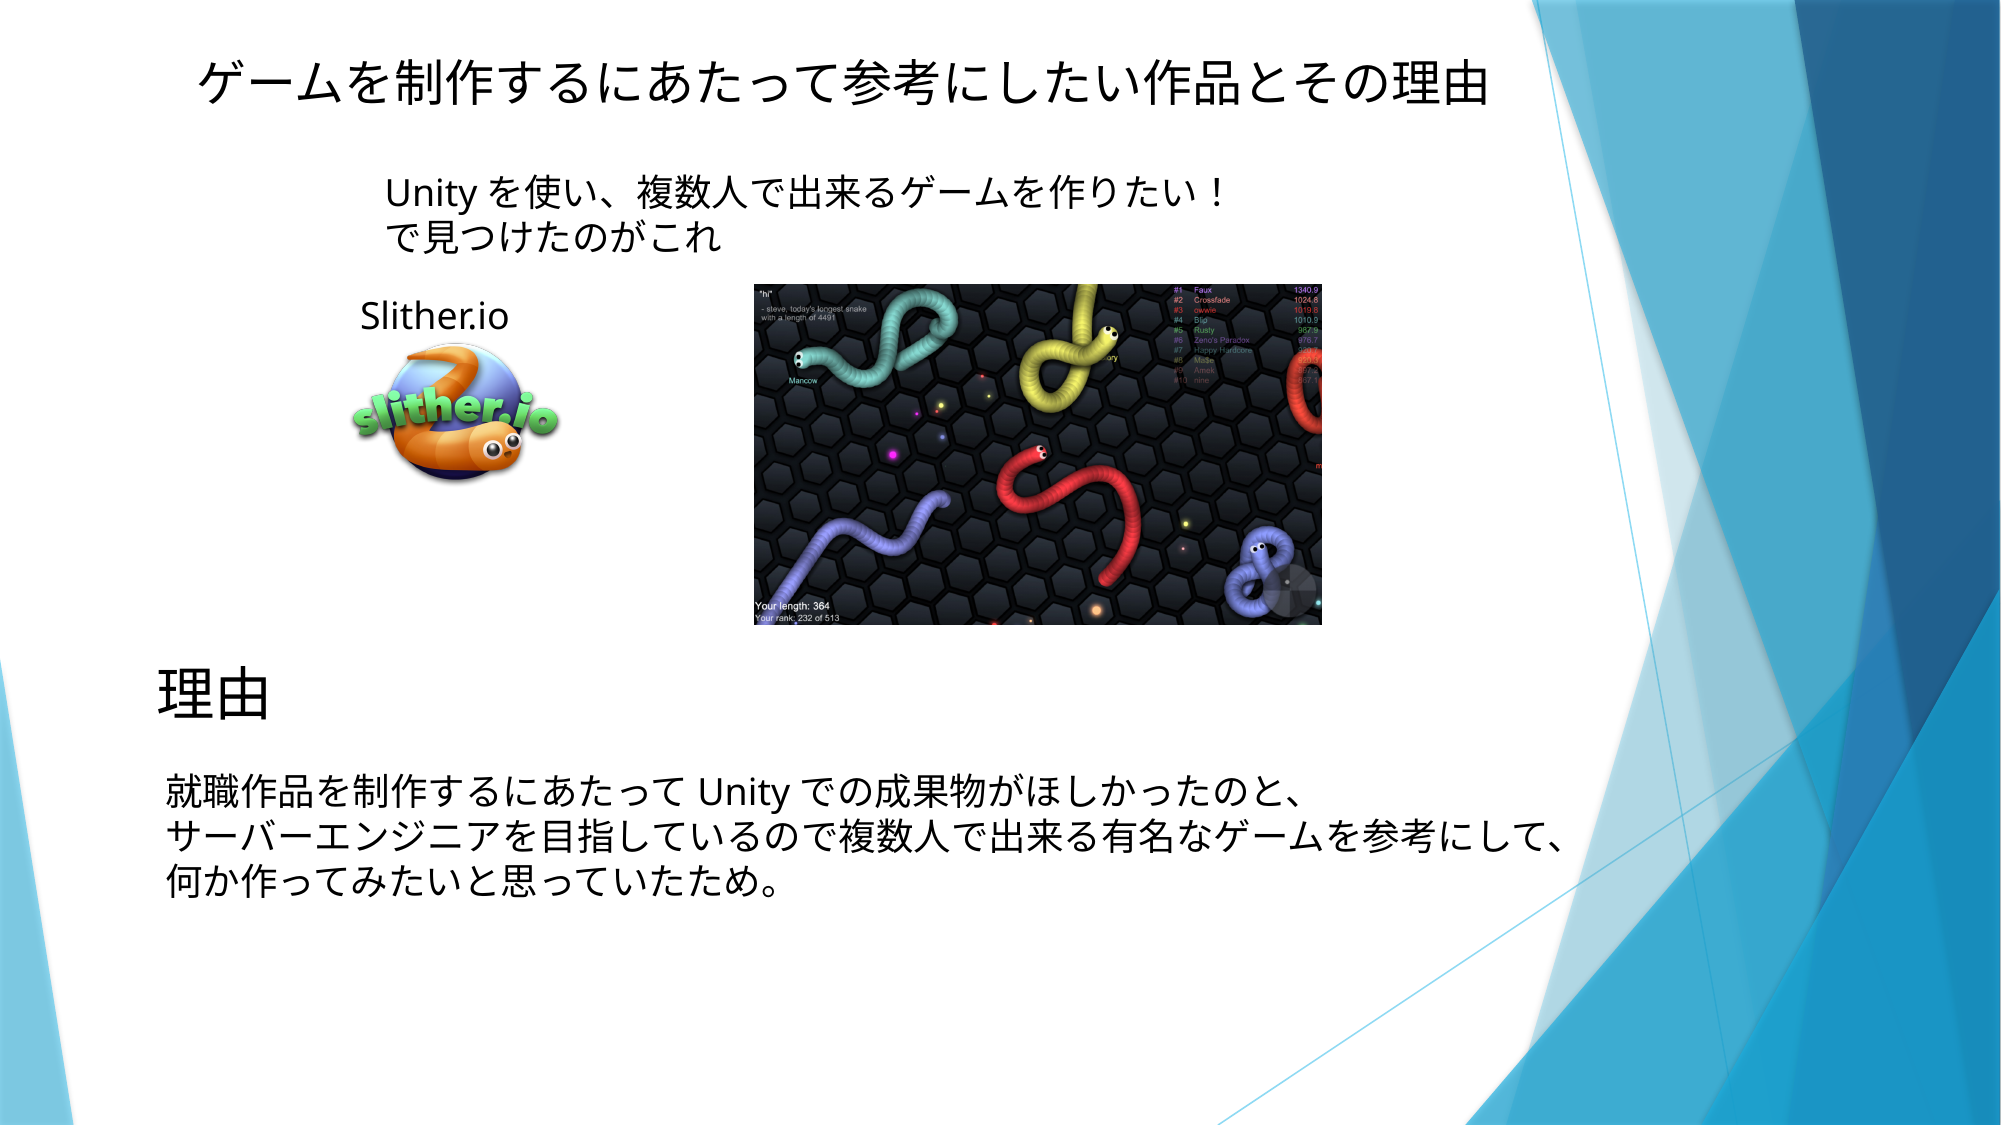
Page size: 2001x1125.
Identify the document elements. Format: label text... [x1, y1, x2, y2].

text_box 就職作品を制作するにあたってUnityでの成果物がほしかったのと、 サーバーエンジニアを目指しているので複数人で出来る有名なゲームを参考にして、 何か作ってみたいと思っていたため。 [150, 760, 1600, 911]
text_box 理由 [141, 649, 288, 735]
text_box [348, 283, 1323, 625]
text_box ゲームを制作するにあたって参考にしたい作品とその理由 [181, 44, 1506, 120]
text_box Unityを使い、複数人で出来るゲームを作りたい！ で見つけたのがこれ [369, 161, 1251, 266]
